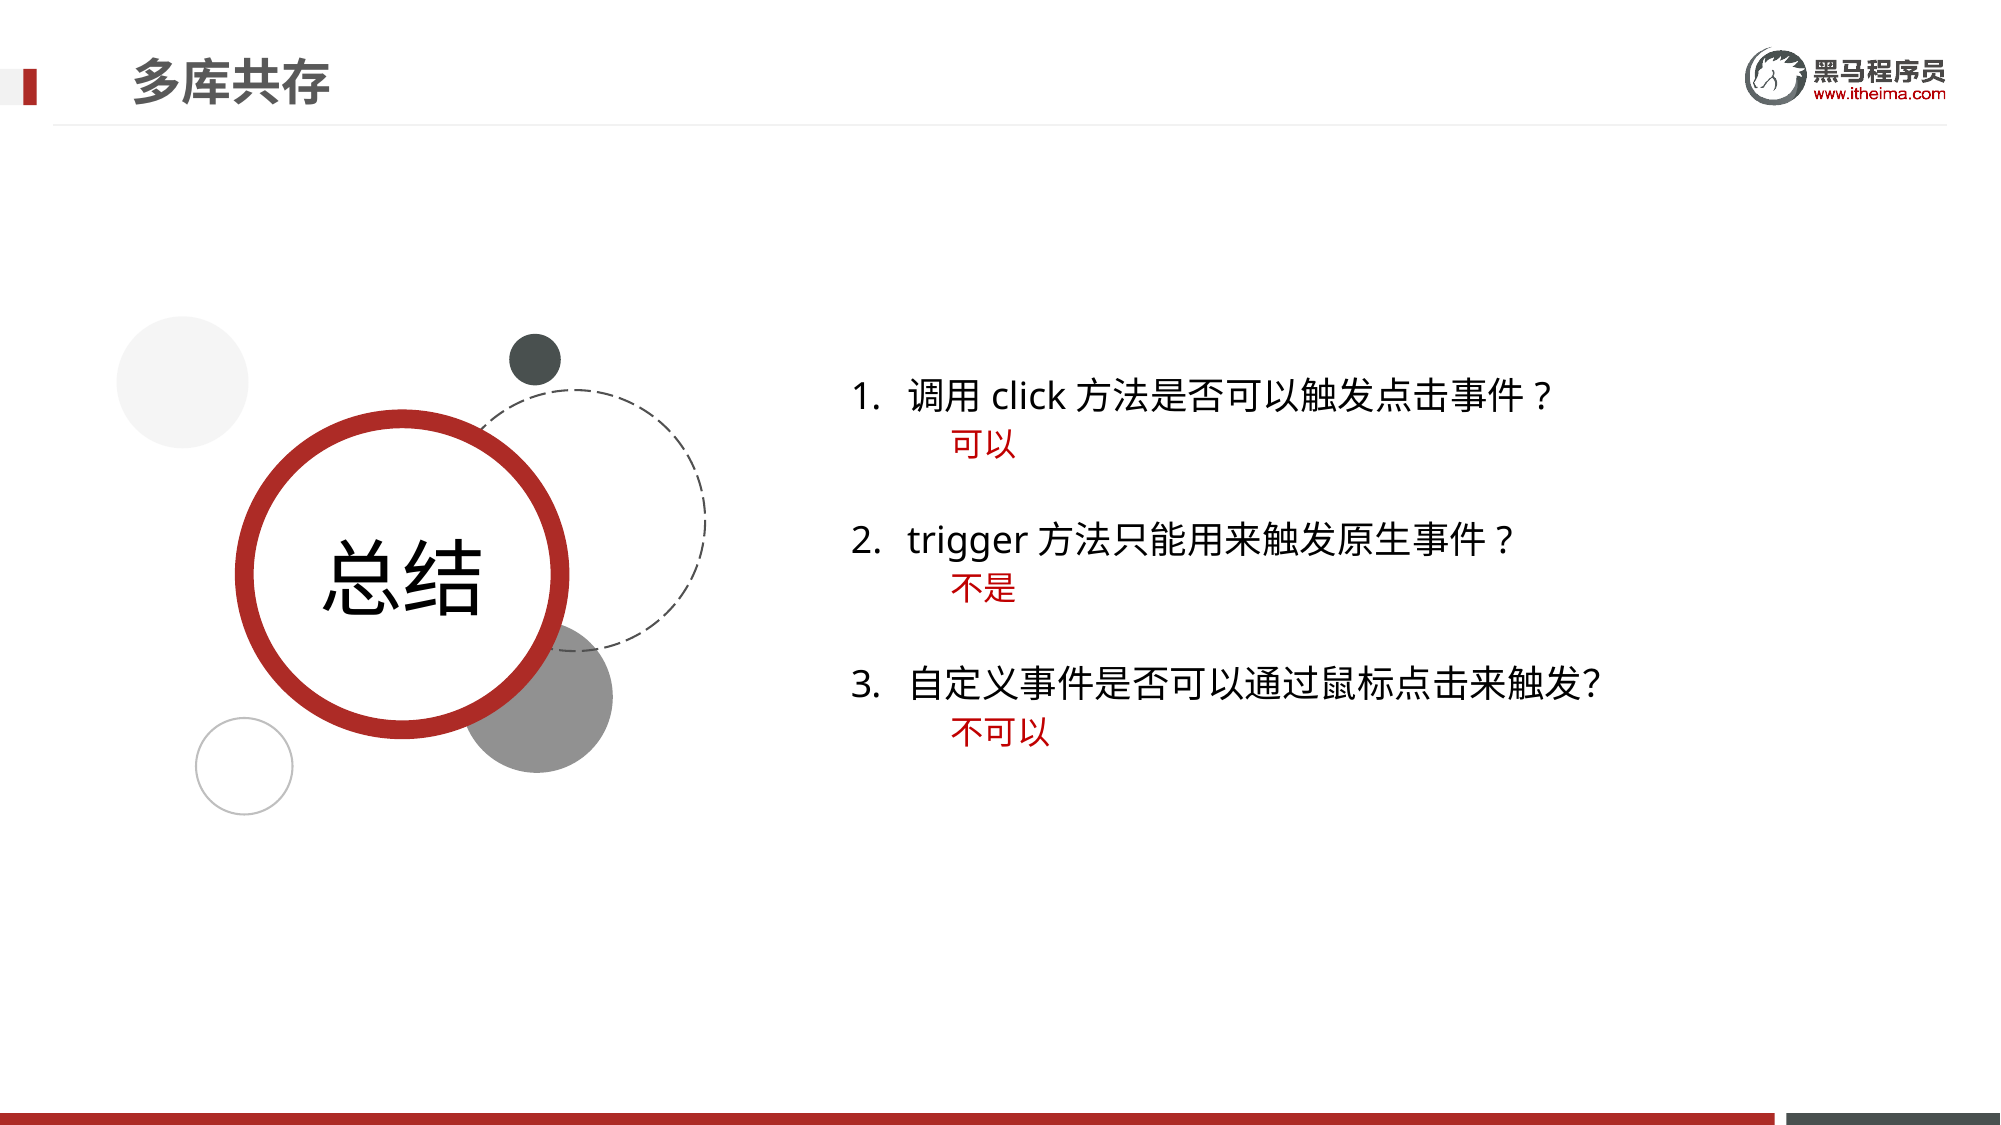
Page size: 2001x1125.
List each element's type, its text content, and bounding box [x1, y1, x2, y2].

title 多库共存 [116, 38, 1556, 124]
picture [1744, 46, 1946, 106]
list 调用click方法是否可以触发点击事件? 可以 trigger方法只能用来触发原生事件? 不是 自定义事件是否可以通过鼠标点击来触发？ 不可以 [836, 192, 2000, 933]
